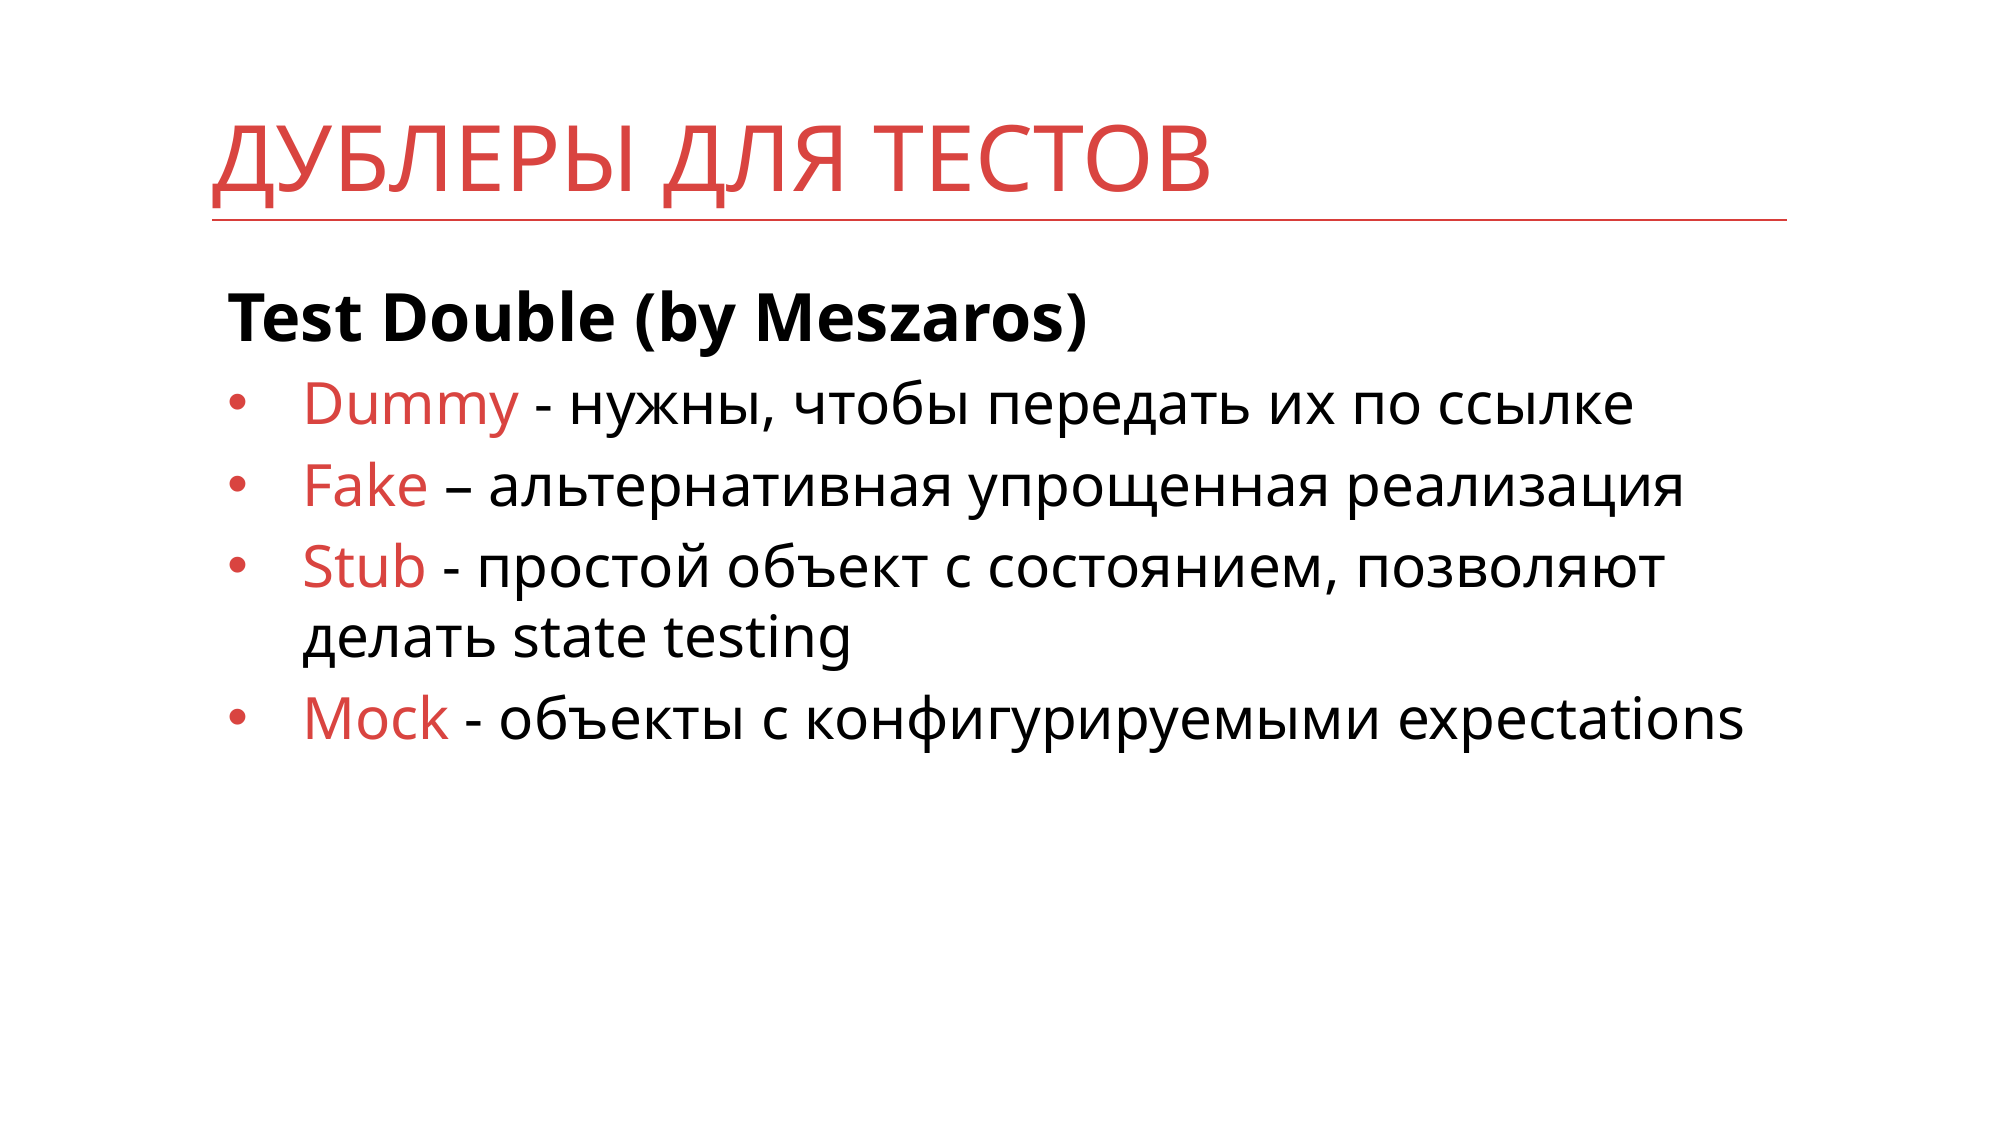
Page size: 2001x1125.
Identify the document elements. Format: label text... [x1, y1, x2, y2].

title Дублеры для тестов [212, 90, 1788, 220]
list Test Double (by Meszaros) Dummy - нужны, чтобы передать их по ссылке Fake – альтернативная упрощенная реализация Stub - простой объект с состоянием, позволяют делать state testing Mock - объекты с конфигурируемыми expectations [212, 267, 1788, 1035]
